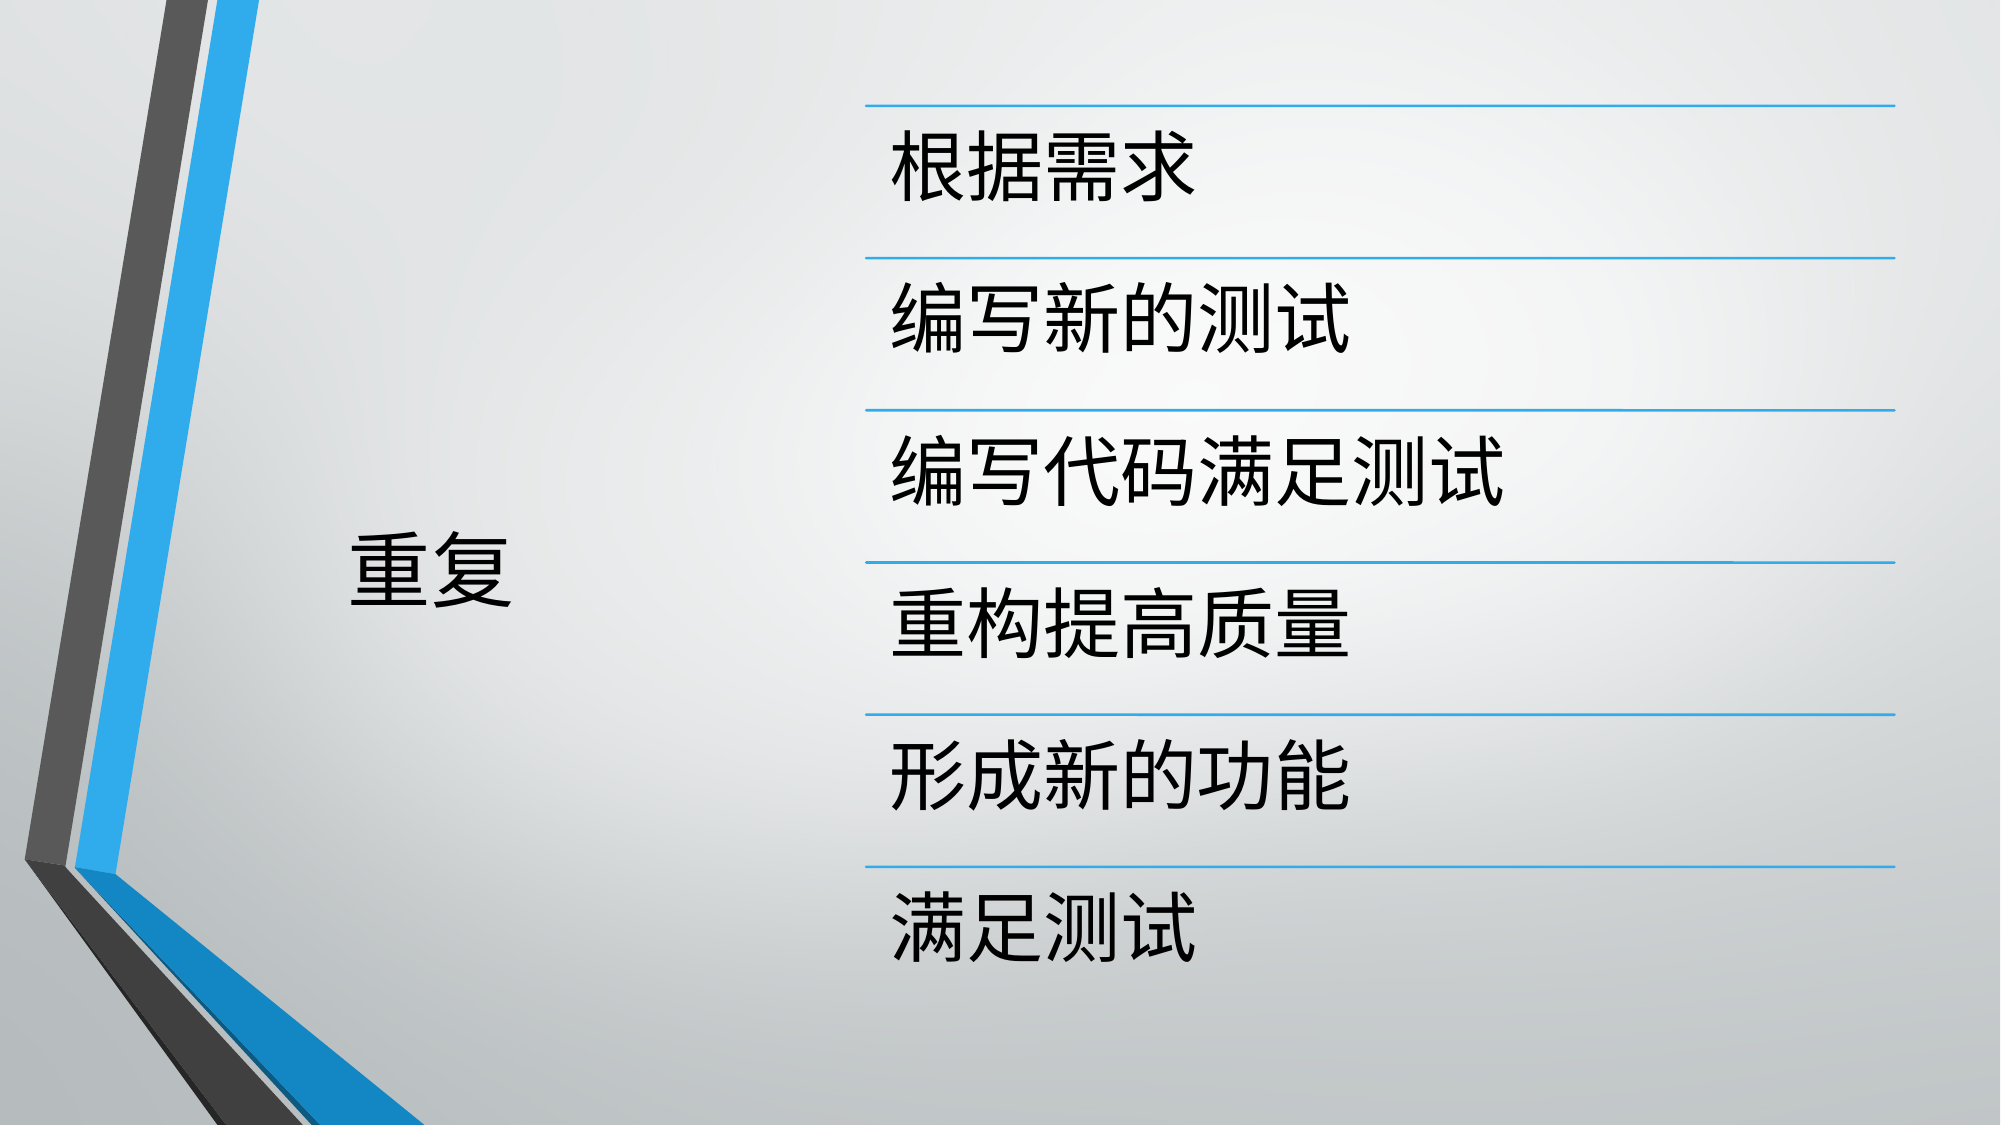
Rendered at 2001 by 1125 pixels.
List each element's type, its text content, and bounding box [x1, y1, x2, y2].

title 重复 [154, 116, 708, 1020]
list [865, 105, 1895, 1020]
